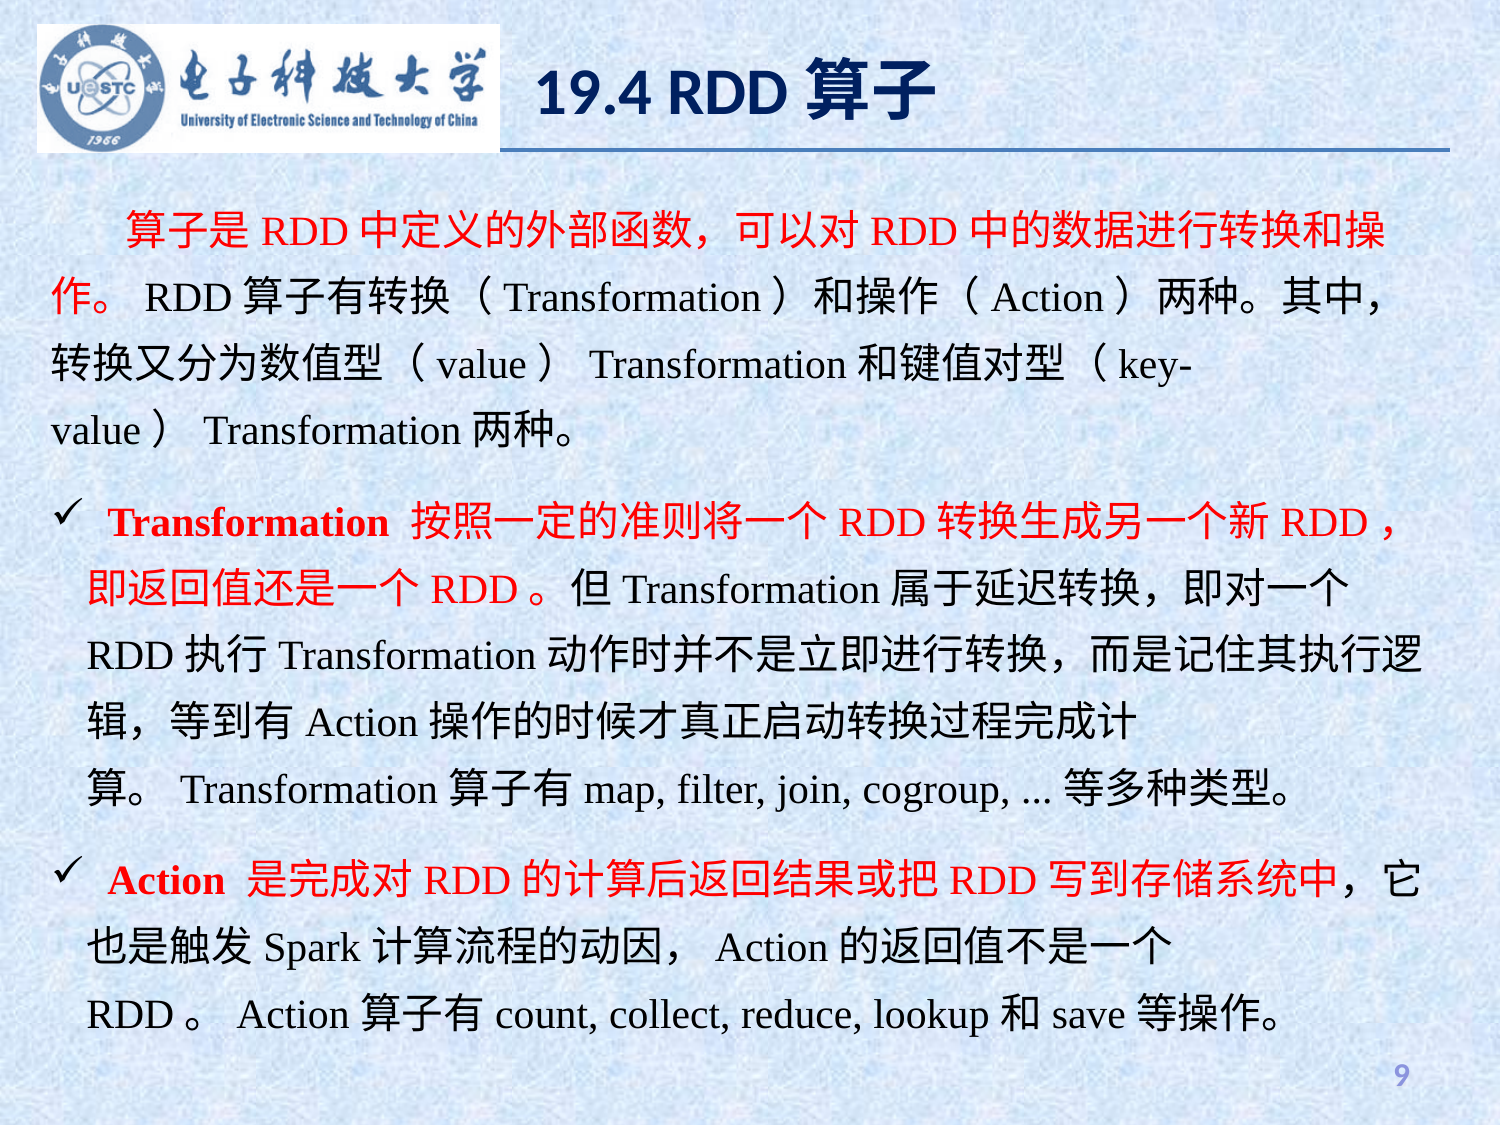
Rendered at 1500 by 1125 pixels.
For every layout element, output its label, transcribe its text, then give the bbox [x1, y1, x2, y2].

text_box 算子是RDD中定义的外部函数，可以对RDD中的数据进行转换和操作。RDD算子有转换（Transformation）和操作（Action）两种。其中，转换又分为数值型（value）Transformation和键值对型（key-value）Transformation两种。 Transformation 按照一定的准则将一个RDD转换生成另一个新RDD，即返回值还是一个RDD。但Transformation属于延迟转换，即对一个RDD执行Transformation动作时并不是立即进行转换，而是记住其执行逻辑，等到有Action操作的时候才真正启动转换过程完成计算。Transformation算子有map, filter, join, cogroup, ...等多种类型。 Action 是完成对RDD的计算后返回结果或把RDD写到存储系统中，它也是触发Spark计算流程的动因，Action的返回值不是一个RDD。Action算子有count, collect, reduce, lookup和save等操作。 [35, 179, 1449, 1045]
picture [0, 0, 1500, 1125]
slide_number 9 [1074, 1045, 1425, 1103]
text_box 19.4 RDD算子 [518, 40, 1432, 136]
